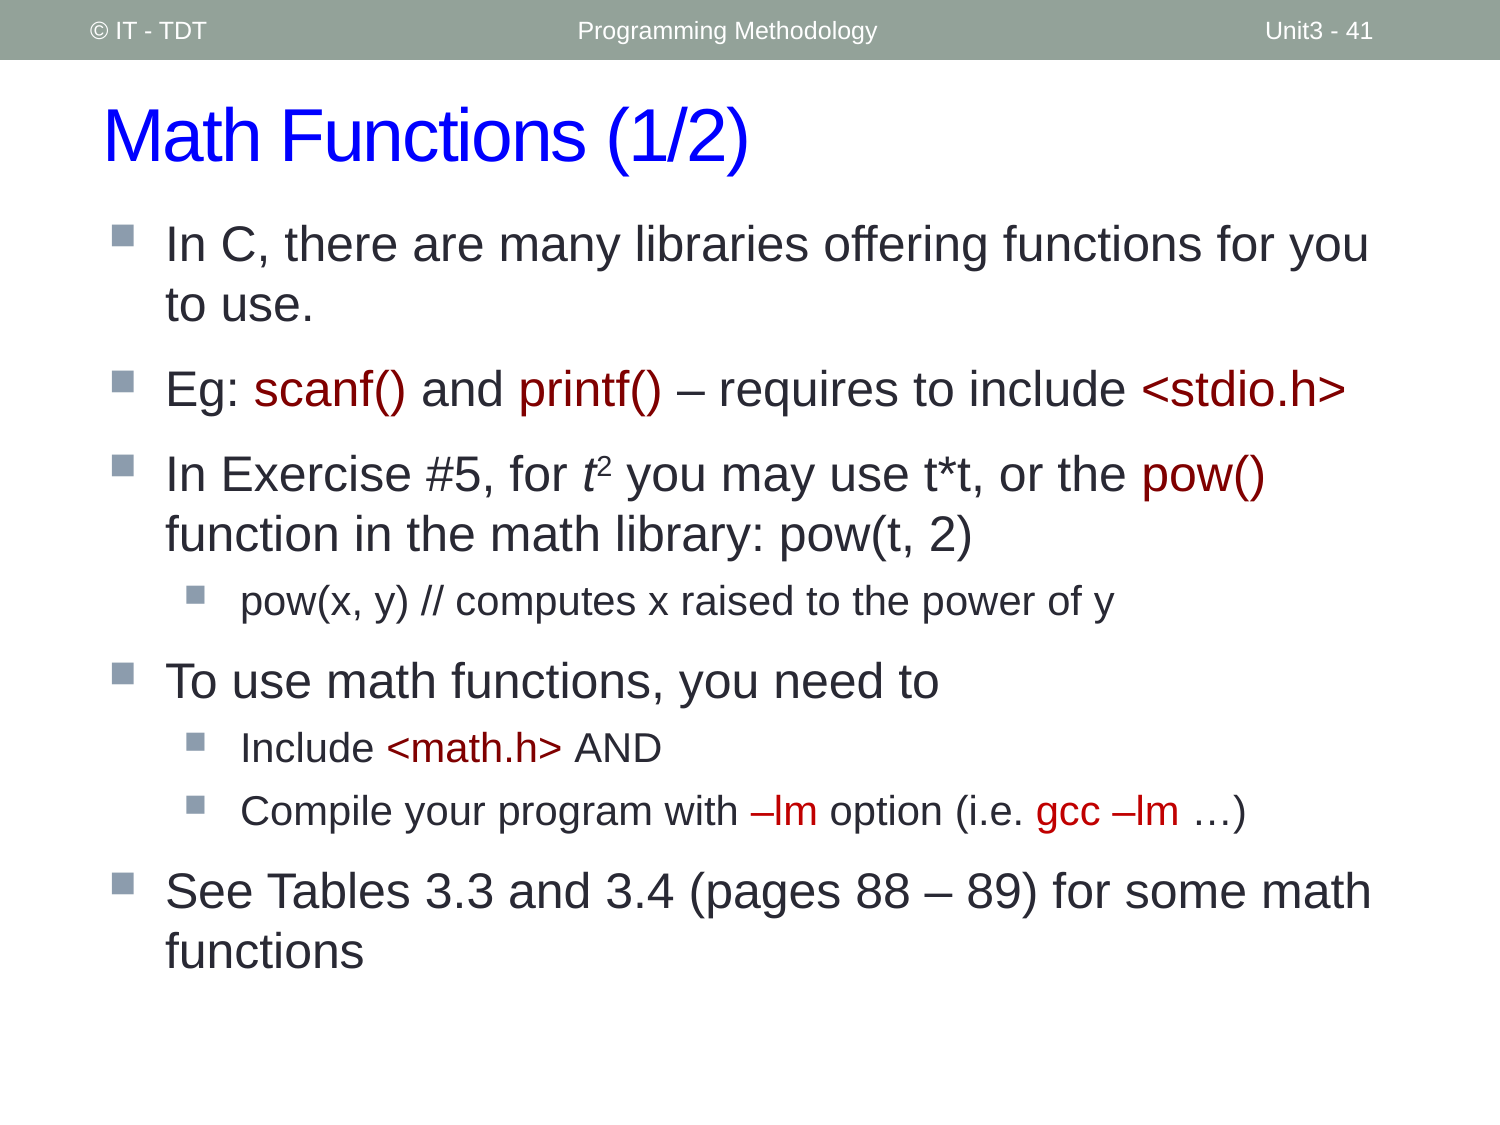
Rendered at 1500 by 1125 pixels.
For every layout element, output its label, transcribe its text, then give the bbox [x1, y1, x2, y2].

slide_number Unit3 - 41 [1250, 3, 1425, 57]
footer Programming Methodology [562, 3, 1238, 57]
slide_number © IT - TDT [75, 3, 550, 57]
title Math Functions (1/2) [87, 75, 1425, 188]
text_box In C, there are many libraries offering functions for you to use. Eg: scanf() and printf() – requires to include <stdio.h> In Exercise #5, for t2 you may use t*t, or the pow() function in the math library: pow(t, 2) pow(x, y) // computes x raised to the power of y To use math functions, you need to Include <math.h> AND Compile your program with –lm option (i.e. gcc –lm …) See Tables 3.3 and 3.4 (pages 88 – 89) for some math functions [94, 203, 1437, 1022]
